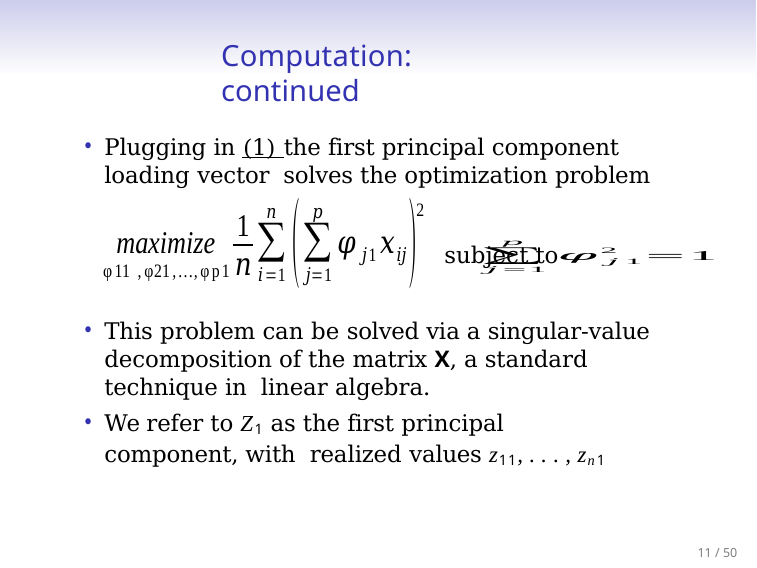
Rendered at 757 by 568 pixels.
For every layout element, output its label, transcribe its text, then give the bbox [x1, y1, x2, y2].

text_box This problem can be solved via a singular-value decomposition of the matrix X, a standard technique in linear algebra. We refer to Z1 as the first principal component, with realized values z11, . . . , zn1 [72, 314, 669, 469]
title Computation: continued [218, 34, 537, 130]
picture [0, 0, 756, 74]
text_box Plugging in (1) the first principal component loading vector solves the optimization problem [78, 130, 702, 216]
text_box subject to [438, 238, 678, 269]
slide_number 11 / 50 [691, 548, 743, 568]
